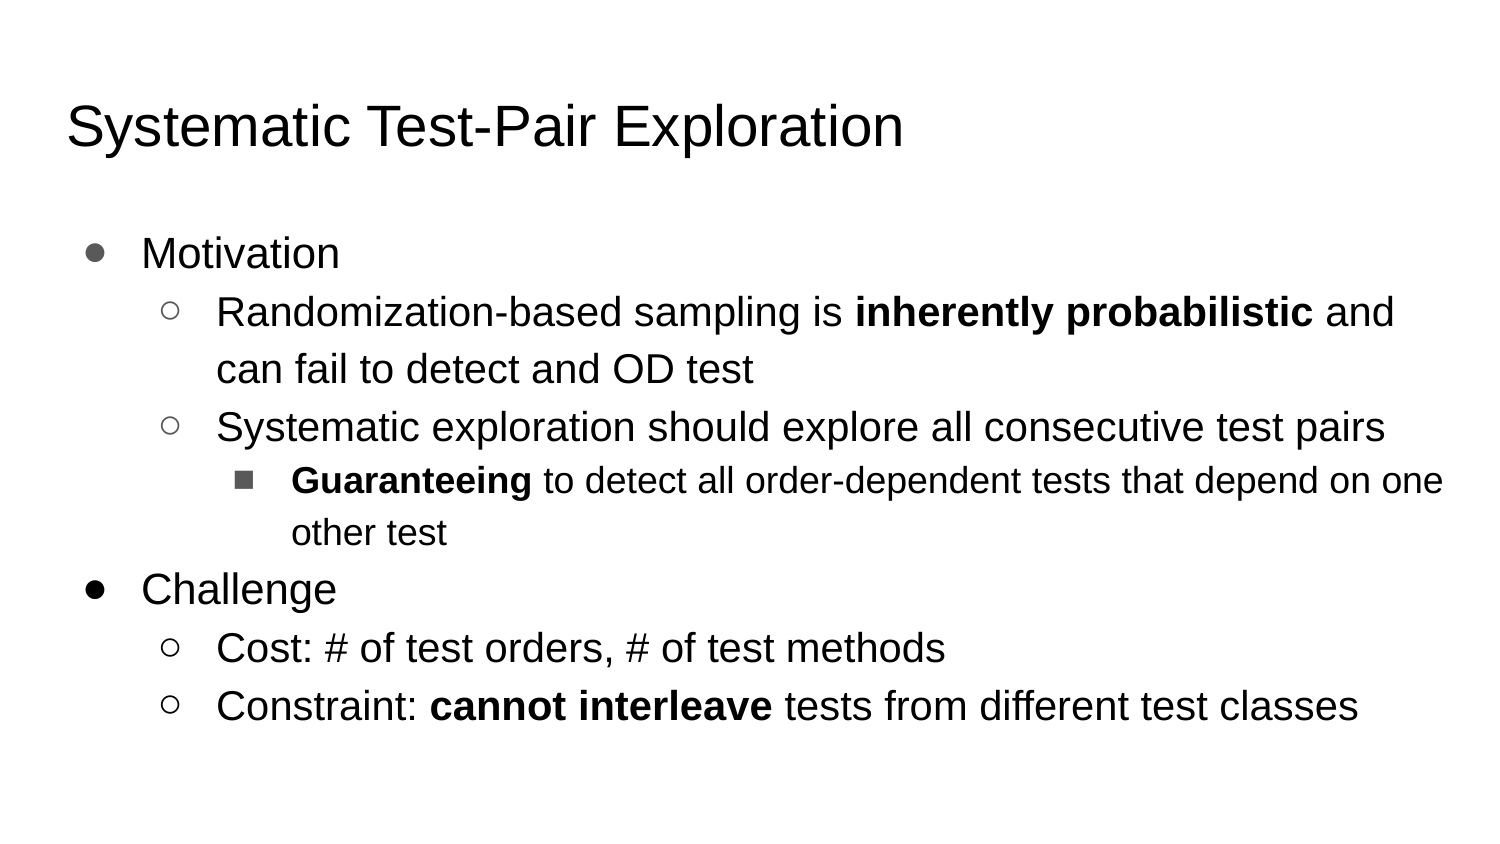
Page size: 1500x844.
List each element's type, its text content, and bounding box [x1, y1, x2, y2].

title Systematic Test-Pair Exploration [51, 72, 1449, 167]
list Motivation Randomization-based sampling is inherently probabilistic and can fail to detect and OD test Systematic exploration should explore all consecutive test pairs Guaranteeing to detect all order-dependent tests that depend on one other test Challenge Cost: # of test orders, # of test methods Constraint: cannot interleave tests from different test classes [51, 201, 1472, 777]
